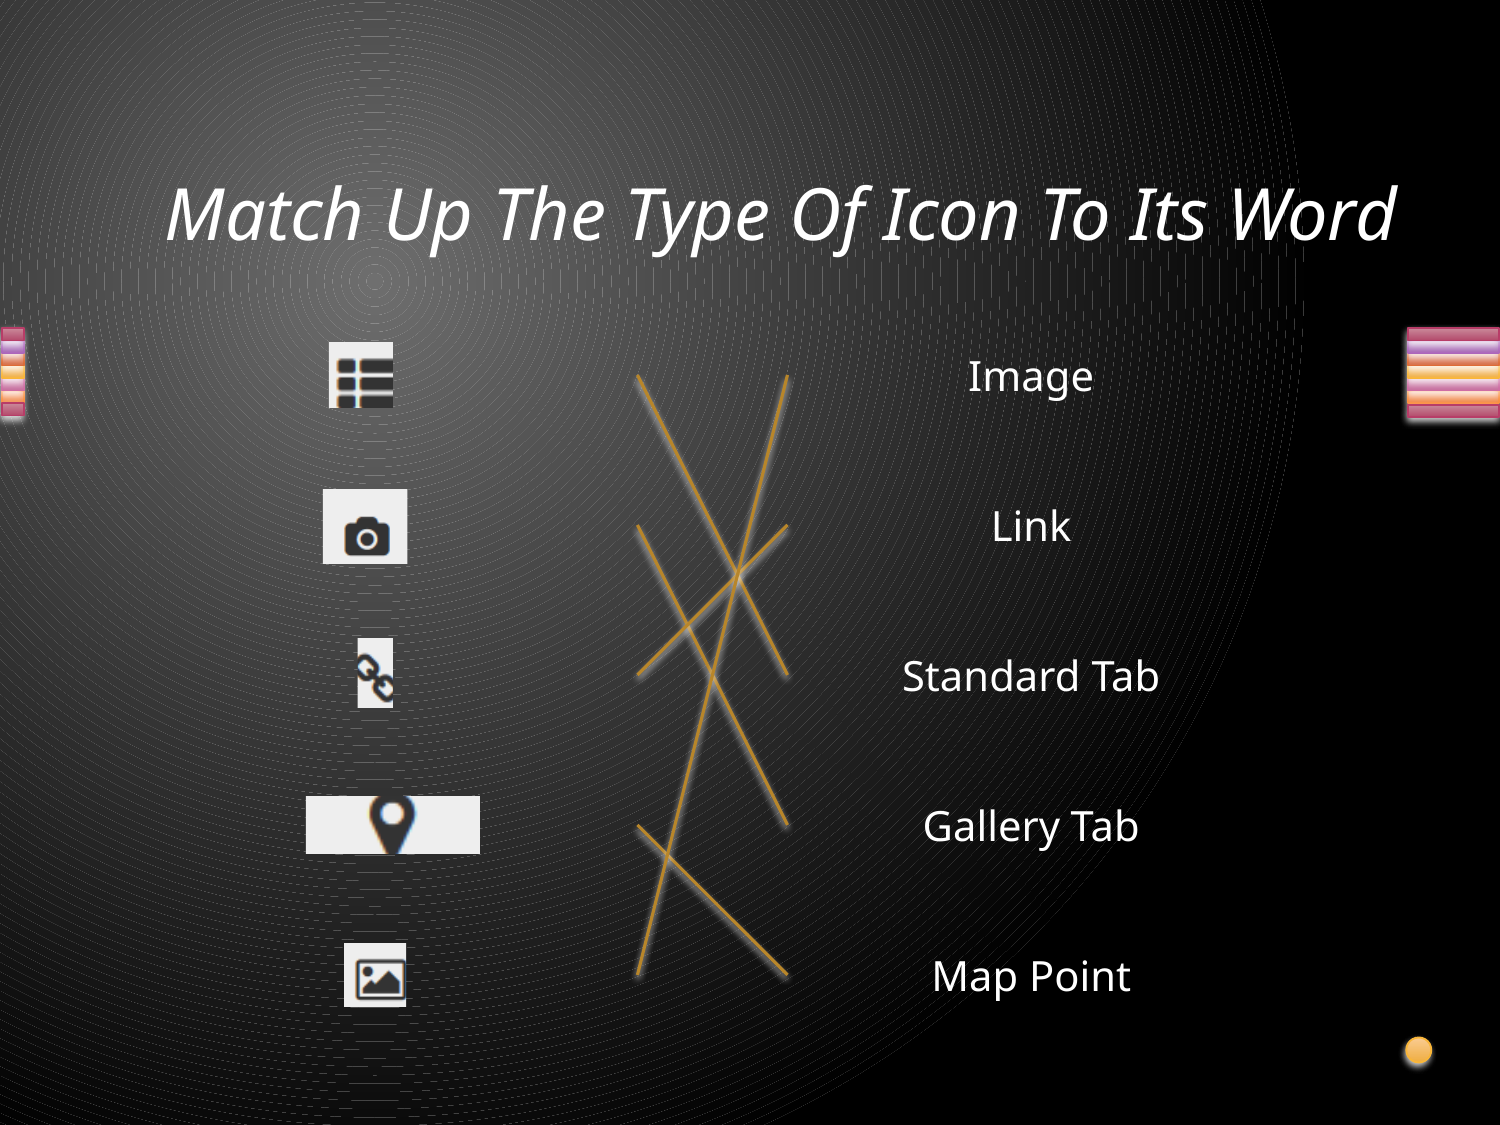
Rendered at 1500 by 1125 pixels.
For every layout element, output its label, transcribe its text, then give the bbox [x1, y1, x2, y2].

picture [305, 795, 481, 855]
picture [328, 342, 394, 408]
list Map Point [787, 937, 1275, 1013]
list Gallery Tab [787, 787, 1275, 863]
picture [357, 637, 394, 708]
picture [322, 489, 408, 564]
list Link [787, 487, 1275, 563]
list Image [787, 337, 1275, 413]
list Standard Tab [787, 637, 1275, 713]
picture [343, 943, 407, 1007]
title Match Up The Type Of Icon To Its Word [150, 75, 1413, 263]
